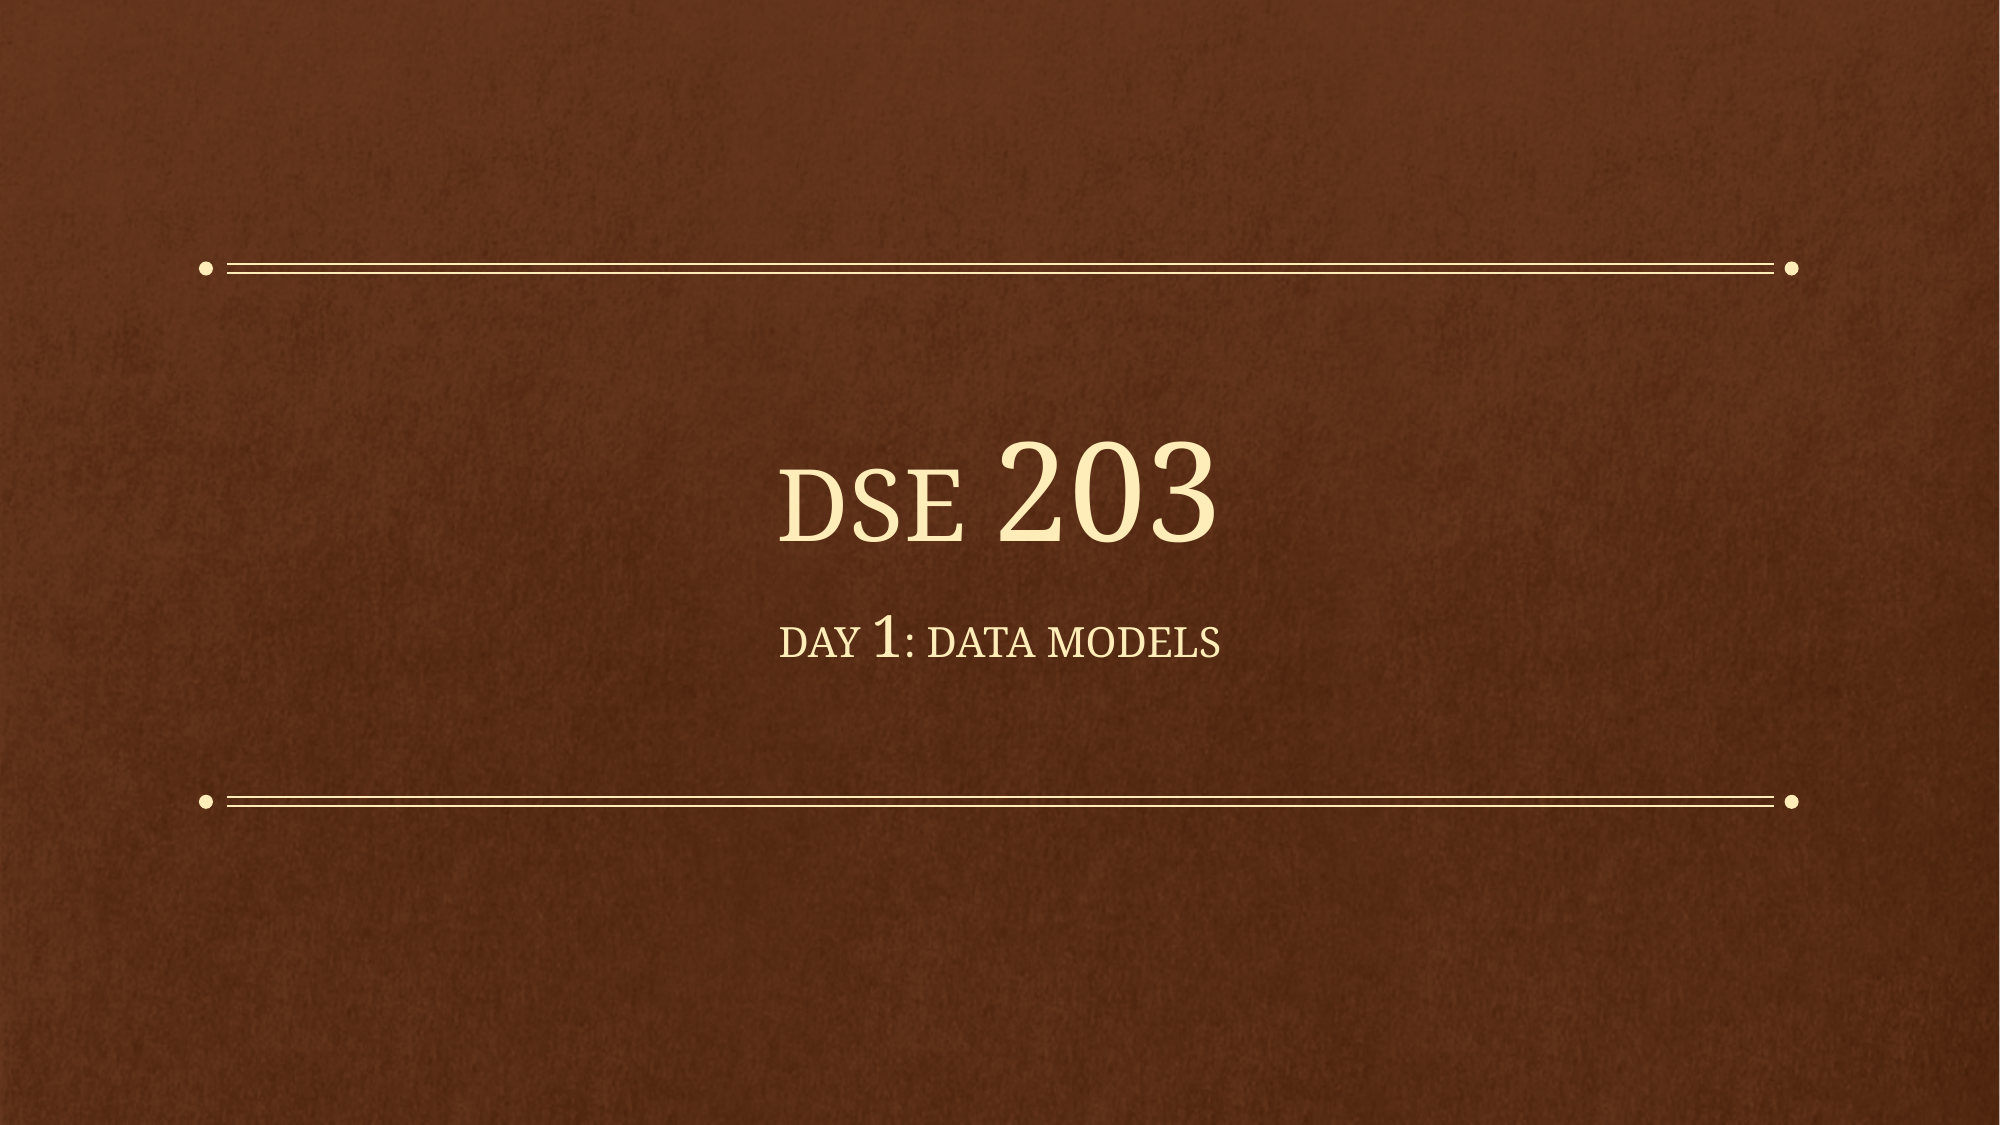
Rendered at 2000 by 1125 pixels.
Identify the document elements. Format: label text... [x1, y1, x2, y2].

subtitle Day 1: Data Models [226, 599, 1774, 763]
title DSE 203 [225, 312, 1774, 580]
